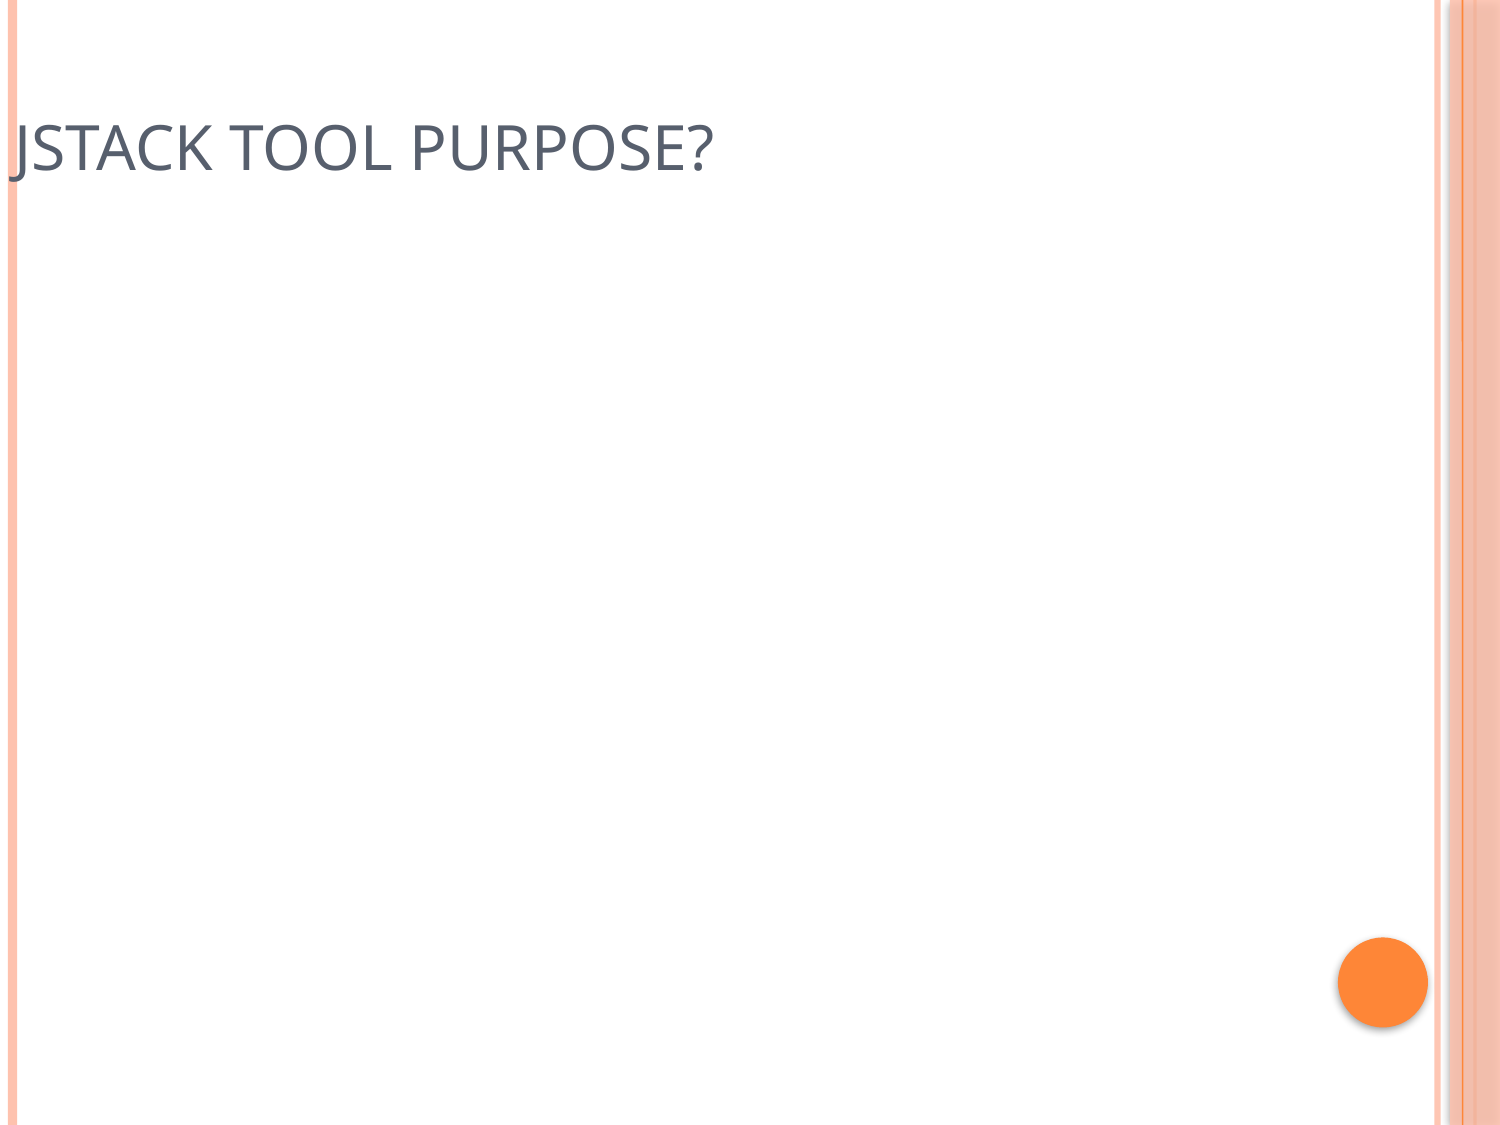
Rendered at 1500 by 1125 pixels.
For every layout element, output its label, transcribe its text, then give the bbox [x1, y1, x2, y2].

title Jstack tool purpose? [0, 50, 1413, 191]
